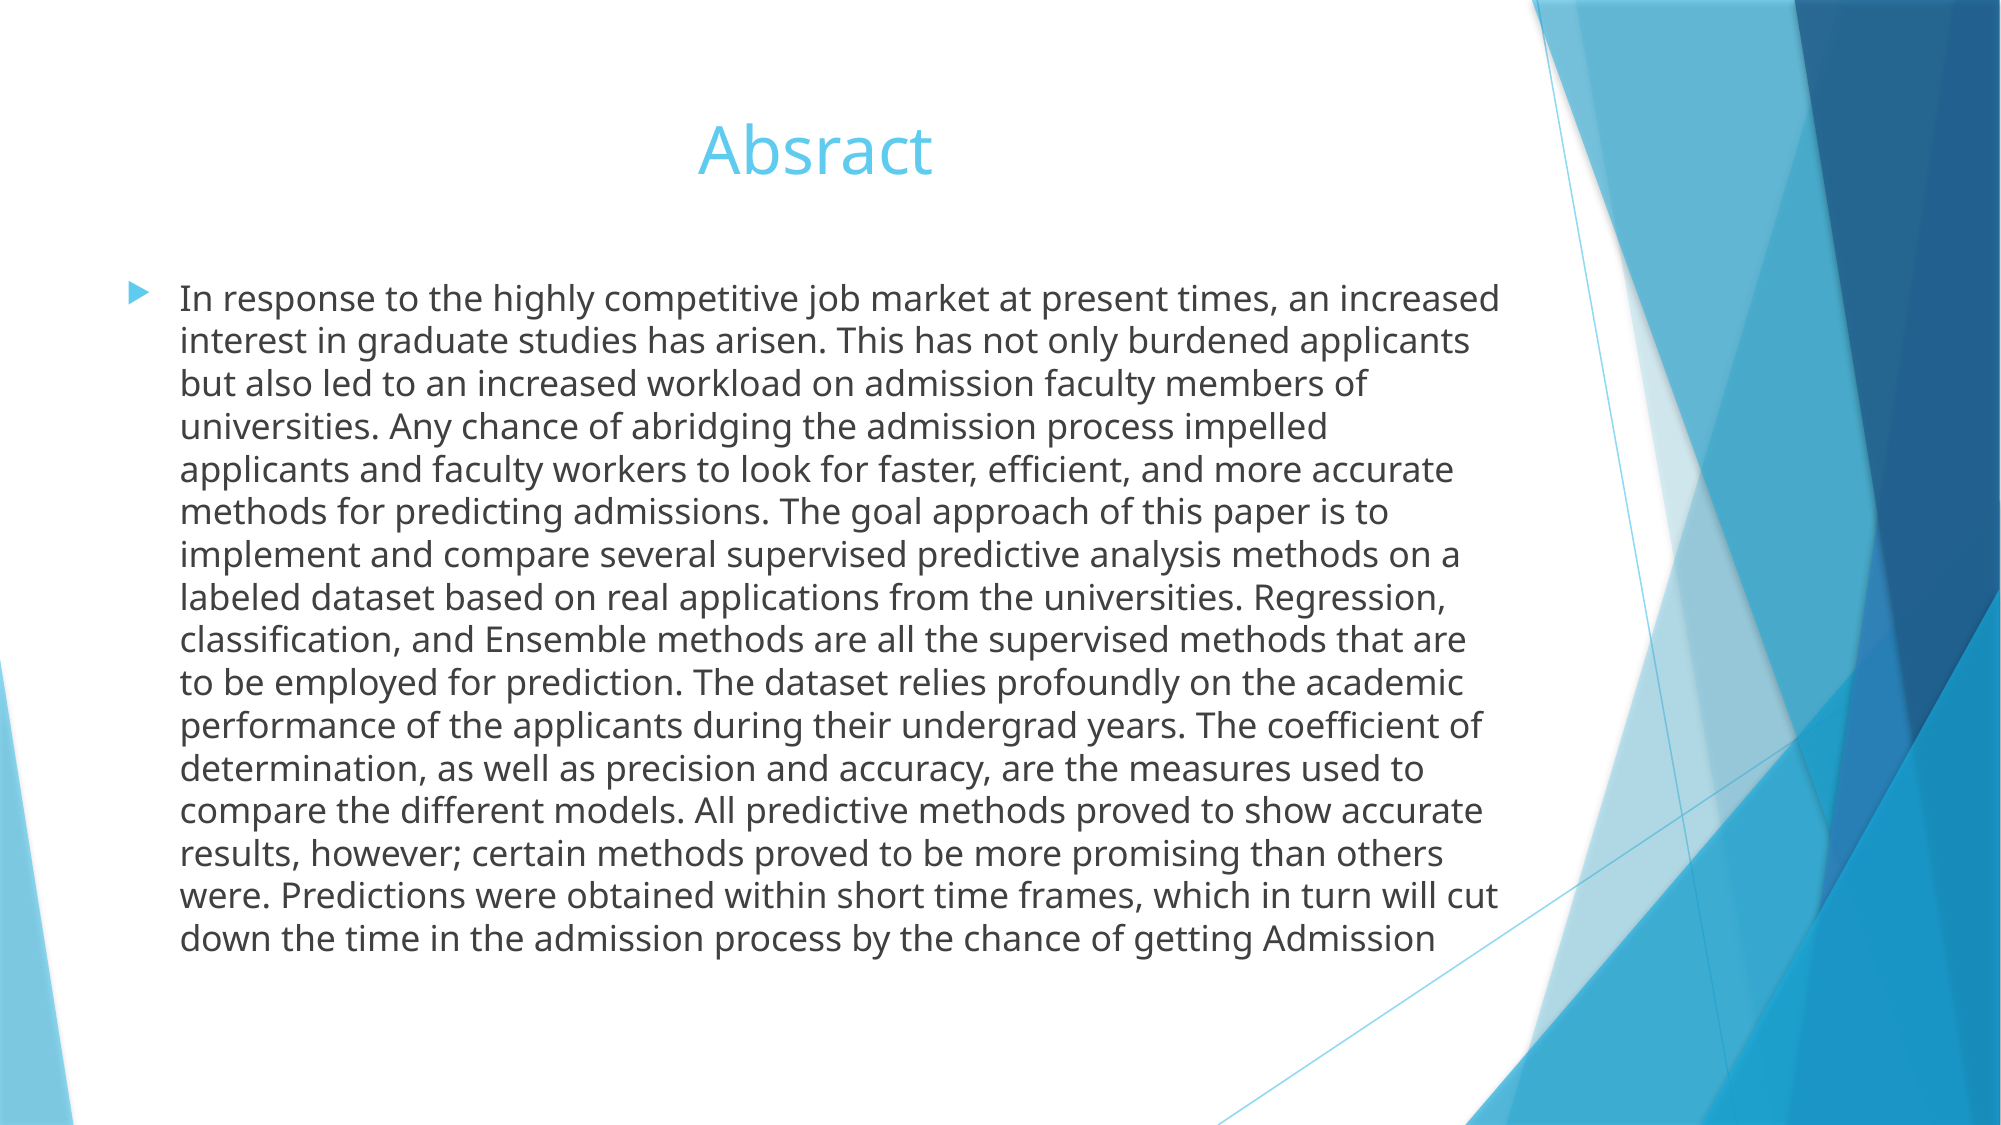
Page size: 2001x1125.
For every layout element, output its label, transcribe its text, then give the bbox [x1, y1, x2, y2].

list In response to the highly competitive job market at present times, an increased interest in graduate studies has arisen. This has not only burdened applicants but also led to an increased workload on admission faculty members of universities. Any chance of abridging the admission process impelled applicants and faculty workers to look for faster, efficient, and more accurate methods for predicting admissions. The goal approach of this paper is to implement and compare several supervised predictive analysis methods on a labeled dataset based on real applications from the universities. Regression, classification, and Ensemble methods are all the supervised methods that are to be employed for prediction. The dataset relies profoundly on the academic performance of the applicants during their undergrad years. The coefficient of determination, as well as precision and accuracy, are the measures used to compare the different models. All predictive methods proved to show accurate results, however; certain methods proved to be more promising than others were. Predictions were obtained within short time frames, which in turn will cut down the time in the admission process by the chance of getting Admission [111, 268, 1522, 991]
title Absract [111, 99, 1522, 268]
